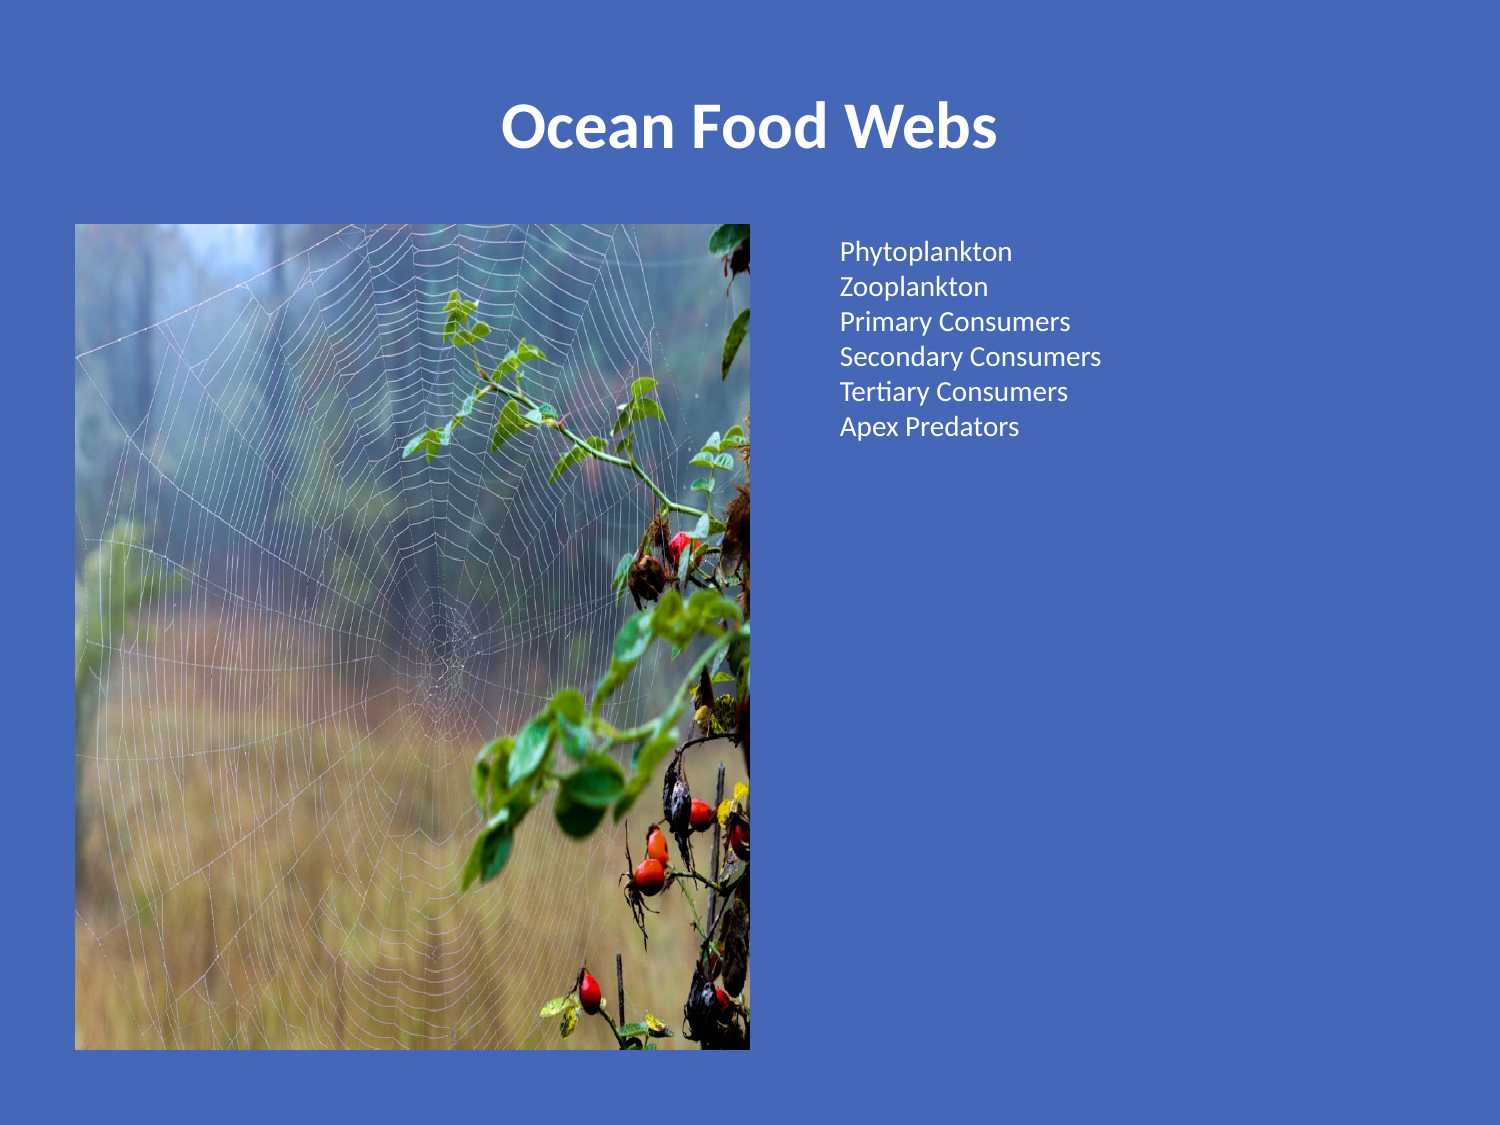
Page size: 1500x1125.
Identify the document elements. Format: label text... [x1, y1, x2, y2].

text_box Phytoplankton Zooplankton Primary Consumers Secondary Consumers Tertiary Consumers Apex Predators [824, 224, 1500, 450]
text_box Ocean Food Webs [486, 74, 1014, 170]
picture [74, 224, 751, 1051]
